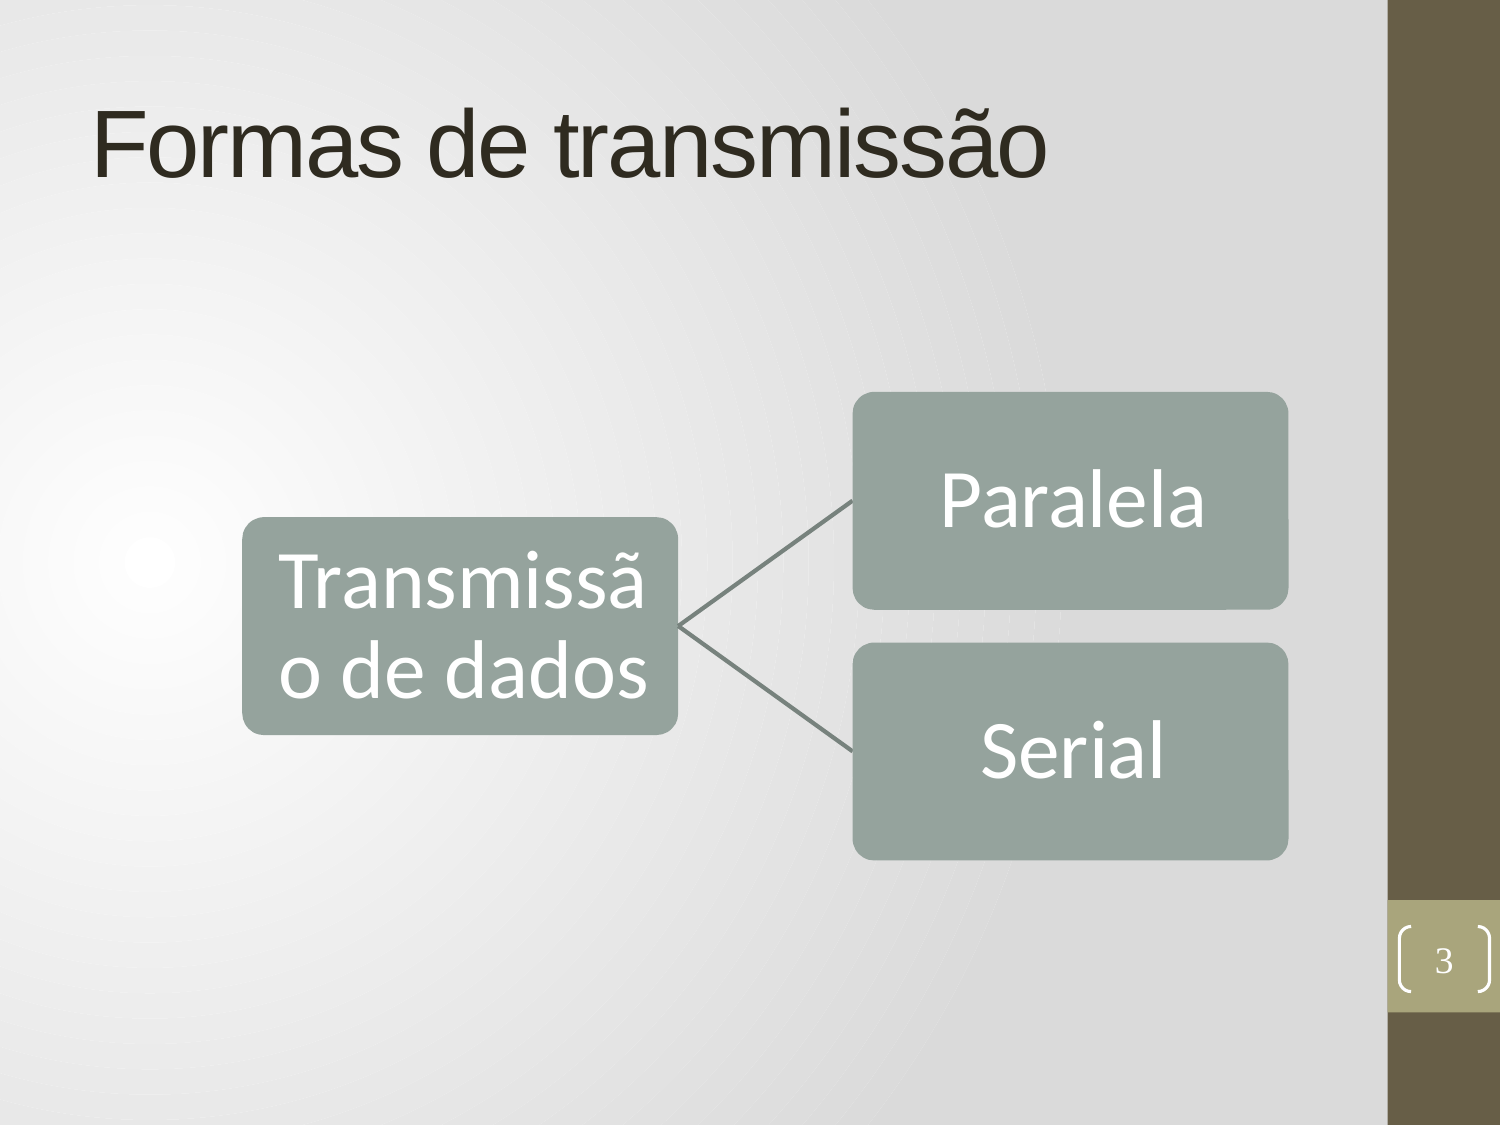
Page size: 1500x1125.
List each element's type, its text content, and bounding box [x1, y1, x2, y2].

title Formas de transmissão [75, 45, 1325, 233]
slide_number 3 [1397, 924, 1492, 994]
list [241, 361, 1290, 892]
